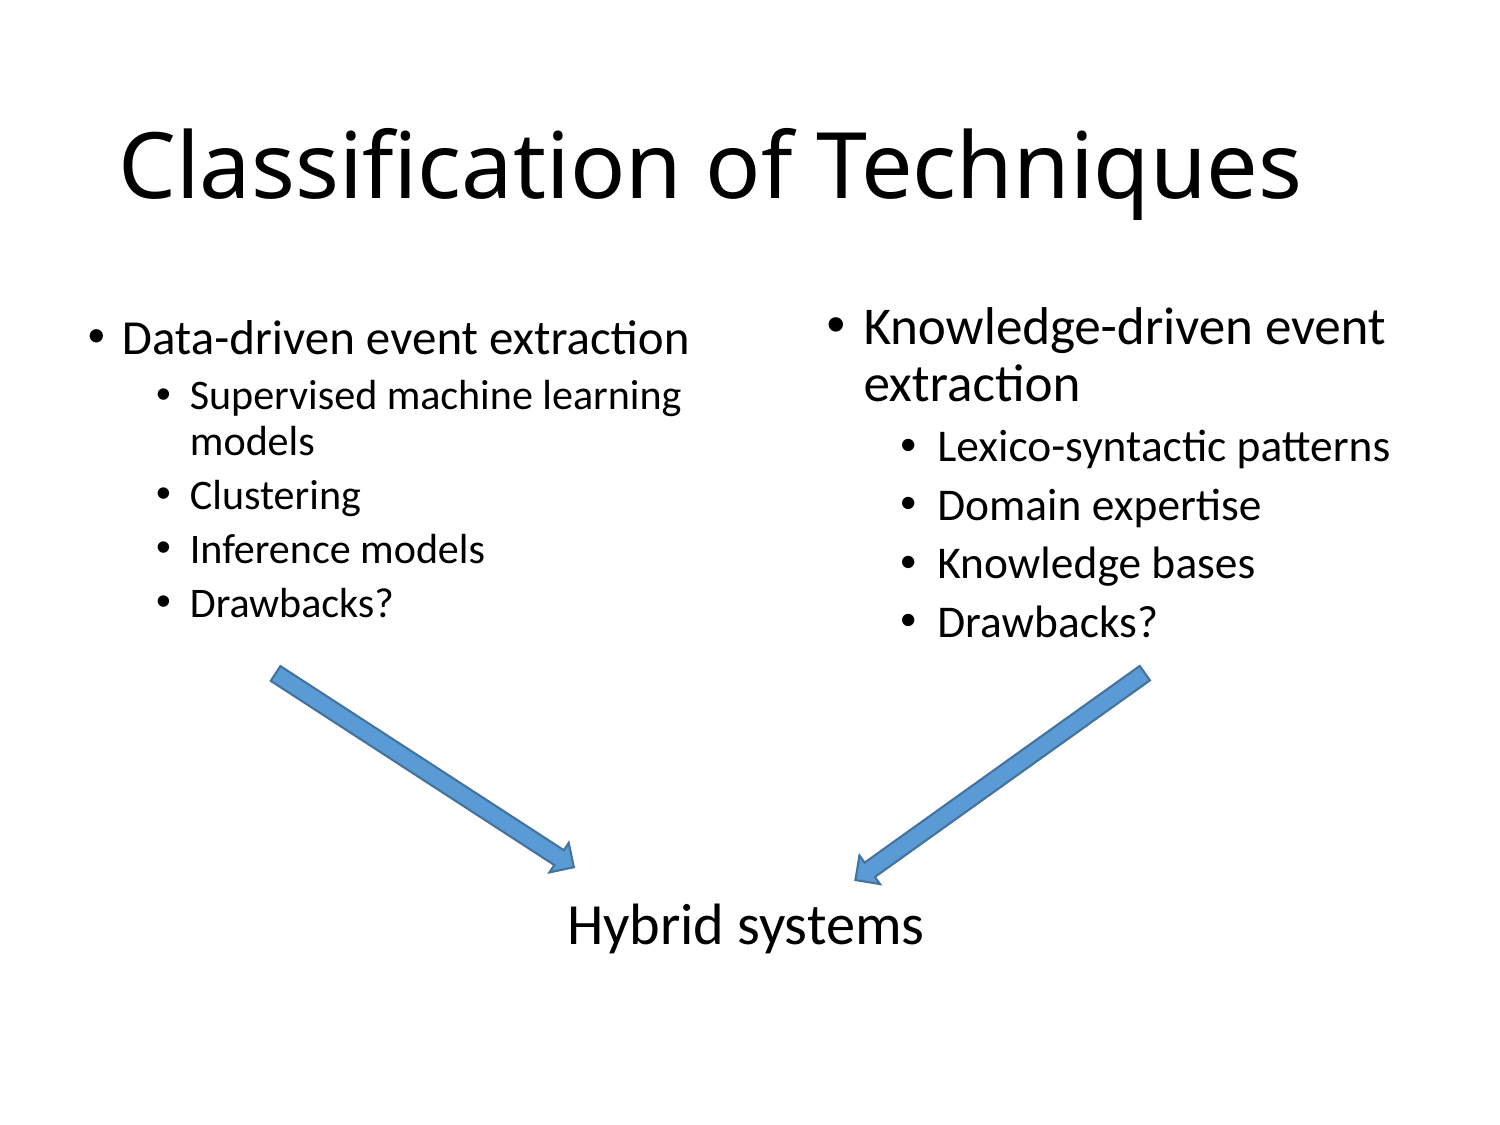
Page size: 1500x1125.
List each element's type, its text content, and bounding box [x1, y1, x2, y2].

title Classification of Techniques [103, 59, 1397, 278]
text_box [854, 664, 1152, 886]
list Data-driven event extraction Supervised machine learning models Clustering Inference models Drawbacks? [72, 304, 717, 673]
text_box [269, 664, 576, 874]
text_box Hybrid systems [552, 887, 1075, 1012]
text_box Knowledge-driven event extraction Lexico-syntactic patterns Domain expertise Knowledge bases Drawbacks? [811, 291, 1416, 659]
